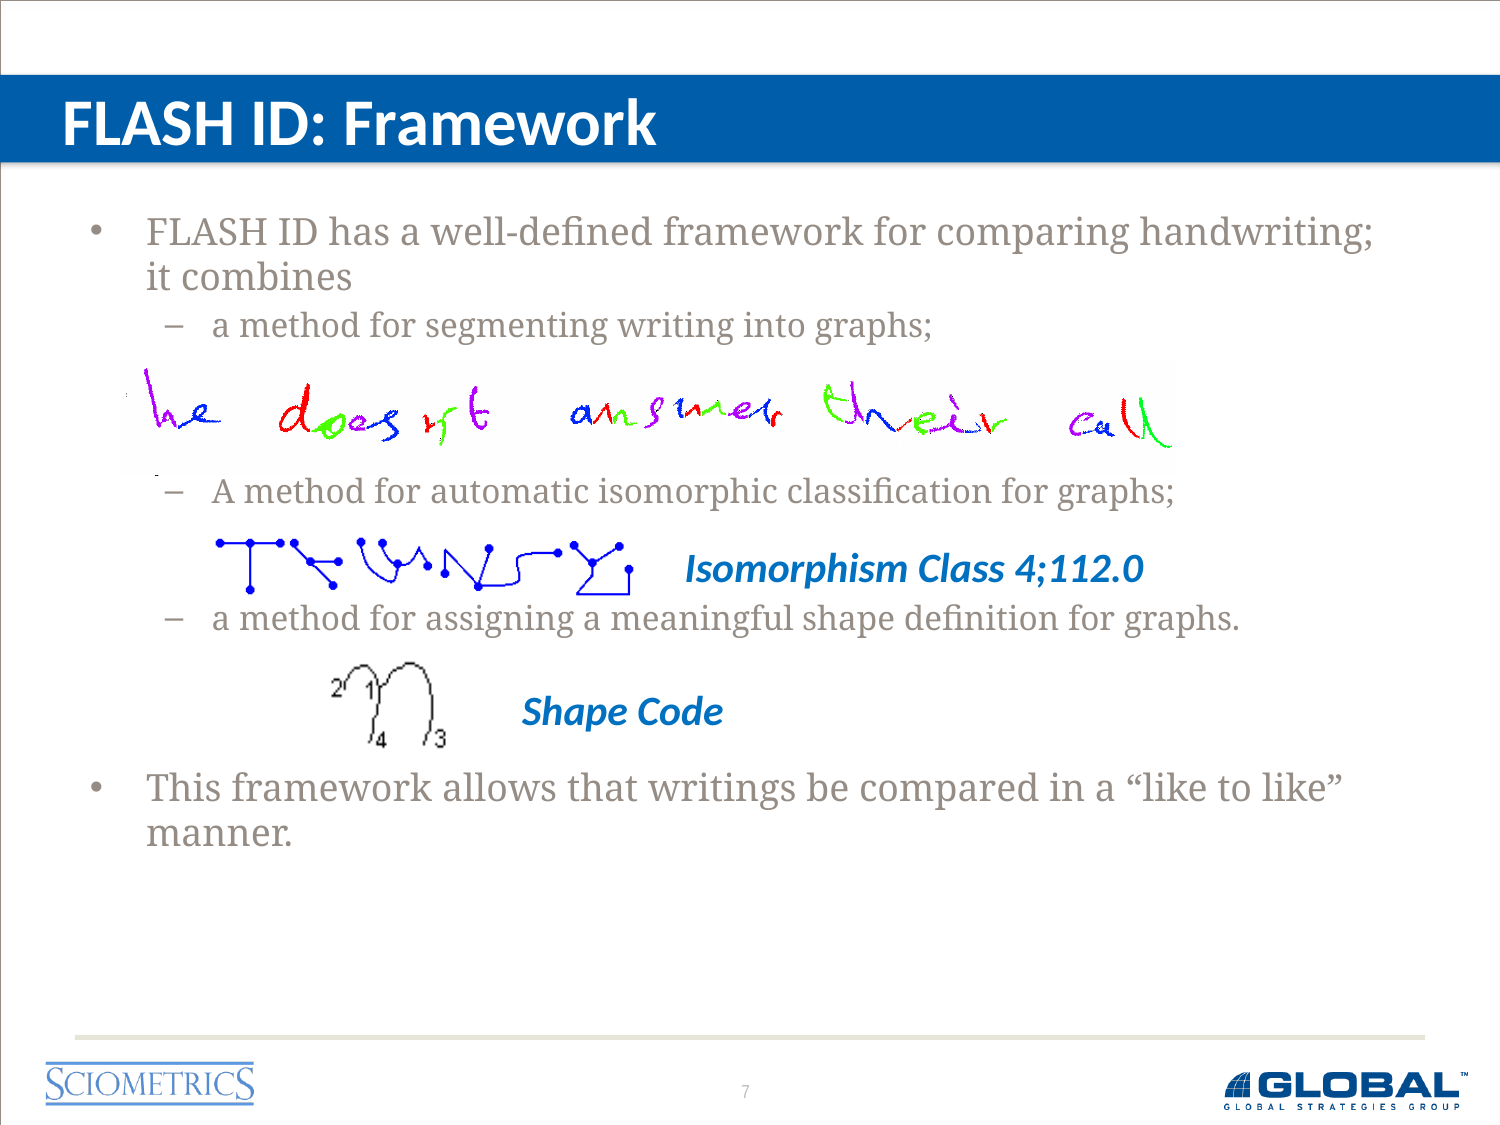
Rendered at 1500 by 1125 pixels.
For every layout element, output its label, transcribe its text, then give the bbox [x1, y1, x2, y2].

text_box Shape Code [507, 676, 833, 742]
list FLASH ID has a well-defined framework for comparing handwriting; it combines a method for segmenting writing into graphs; A method for automatic isomorphic classification for graphs; a method for assigning a meaningful shape definition for graphs. This framework allows that writings be compared in a “like to like” manner. [75, 200, 1425, 943]
title FLASH ID: Framework [62, 75, 1500, 163]
picture [328, 656, 452, 753]
picture [12, 1054, 411, 1116]
picture [121, 359, 1176, 476]
text_box Isomorphism Class 4;112.0 [669, 533, 1180, 598]
picture [205, 528, 644, 603]
picture [1224, 1071, 1468, 1110]
